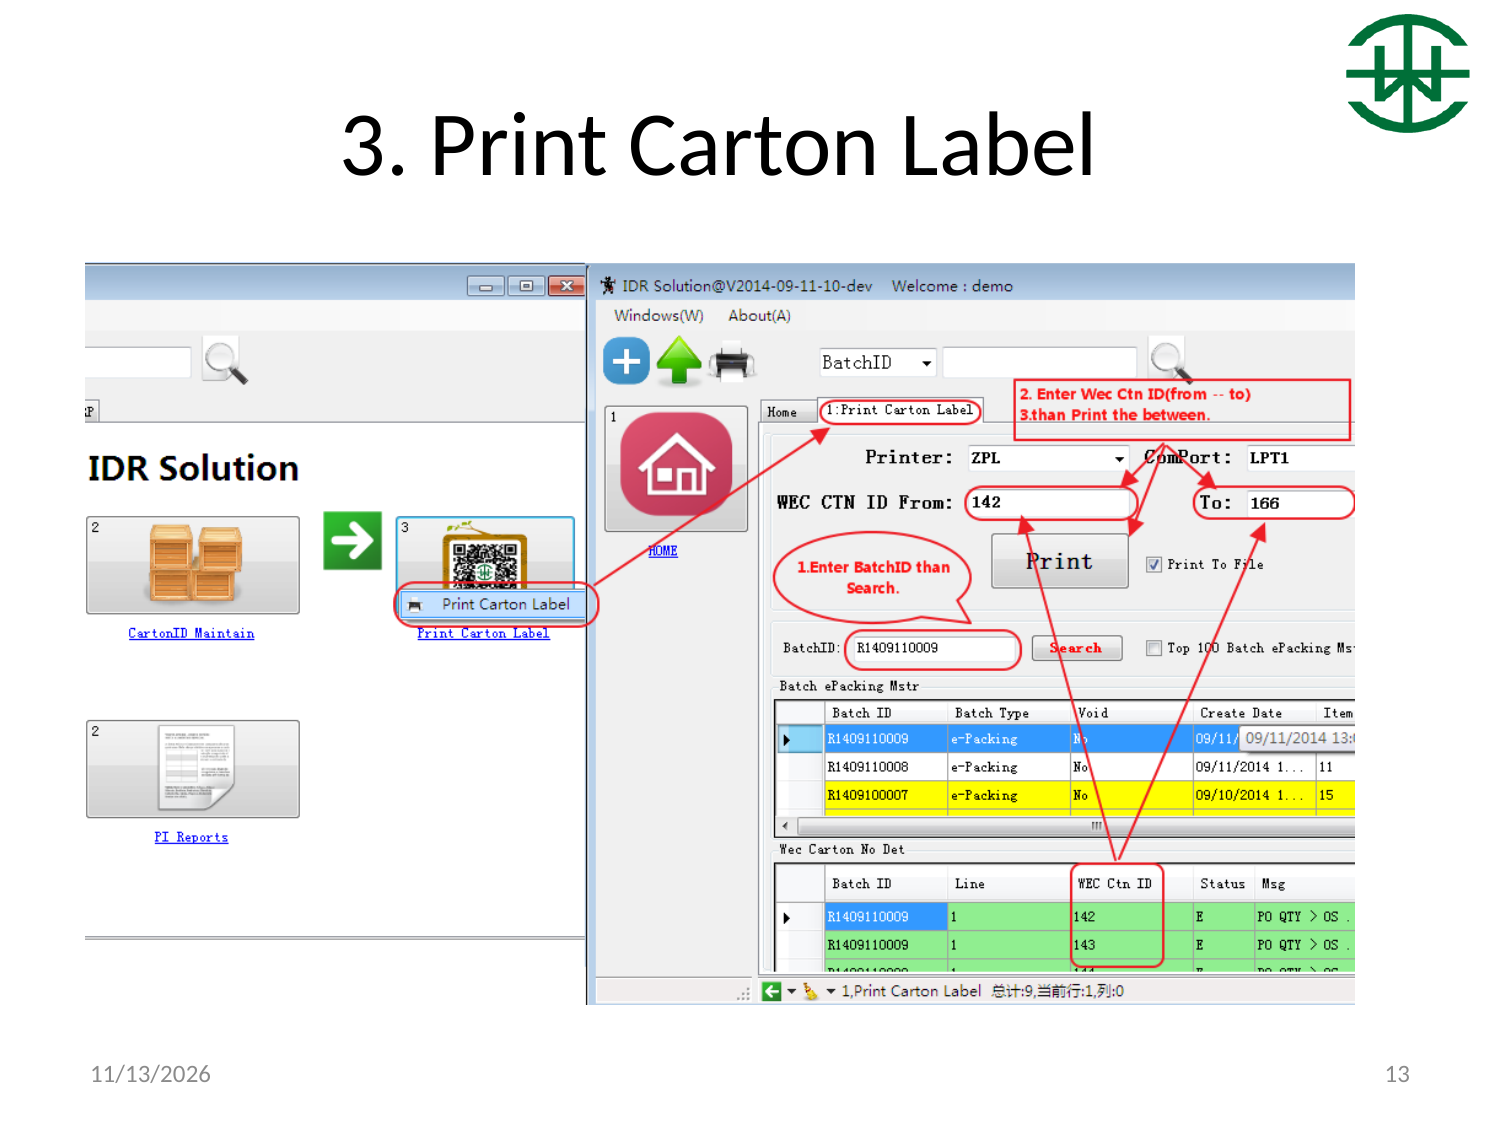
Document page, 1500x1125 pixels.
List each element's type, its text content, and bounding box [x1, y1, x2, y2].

picture [1316, 0, 1500, 157]
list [84, 262, 1355, 1006]
slide_number 13 [1074, 1042, 1425, 1103]
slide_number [75, 1042, 425, 1103]
title 3. Print Carton Label [75, 45, 1365, 233]
